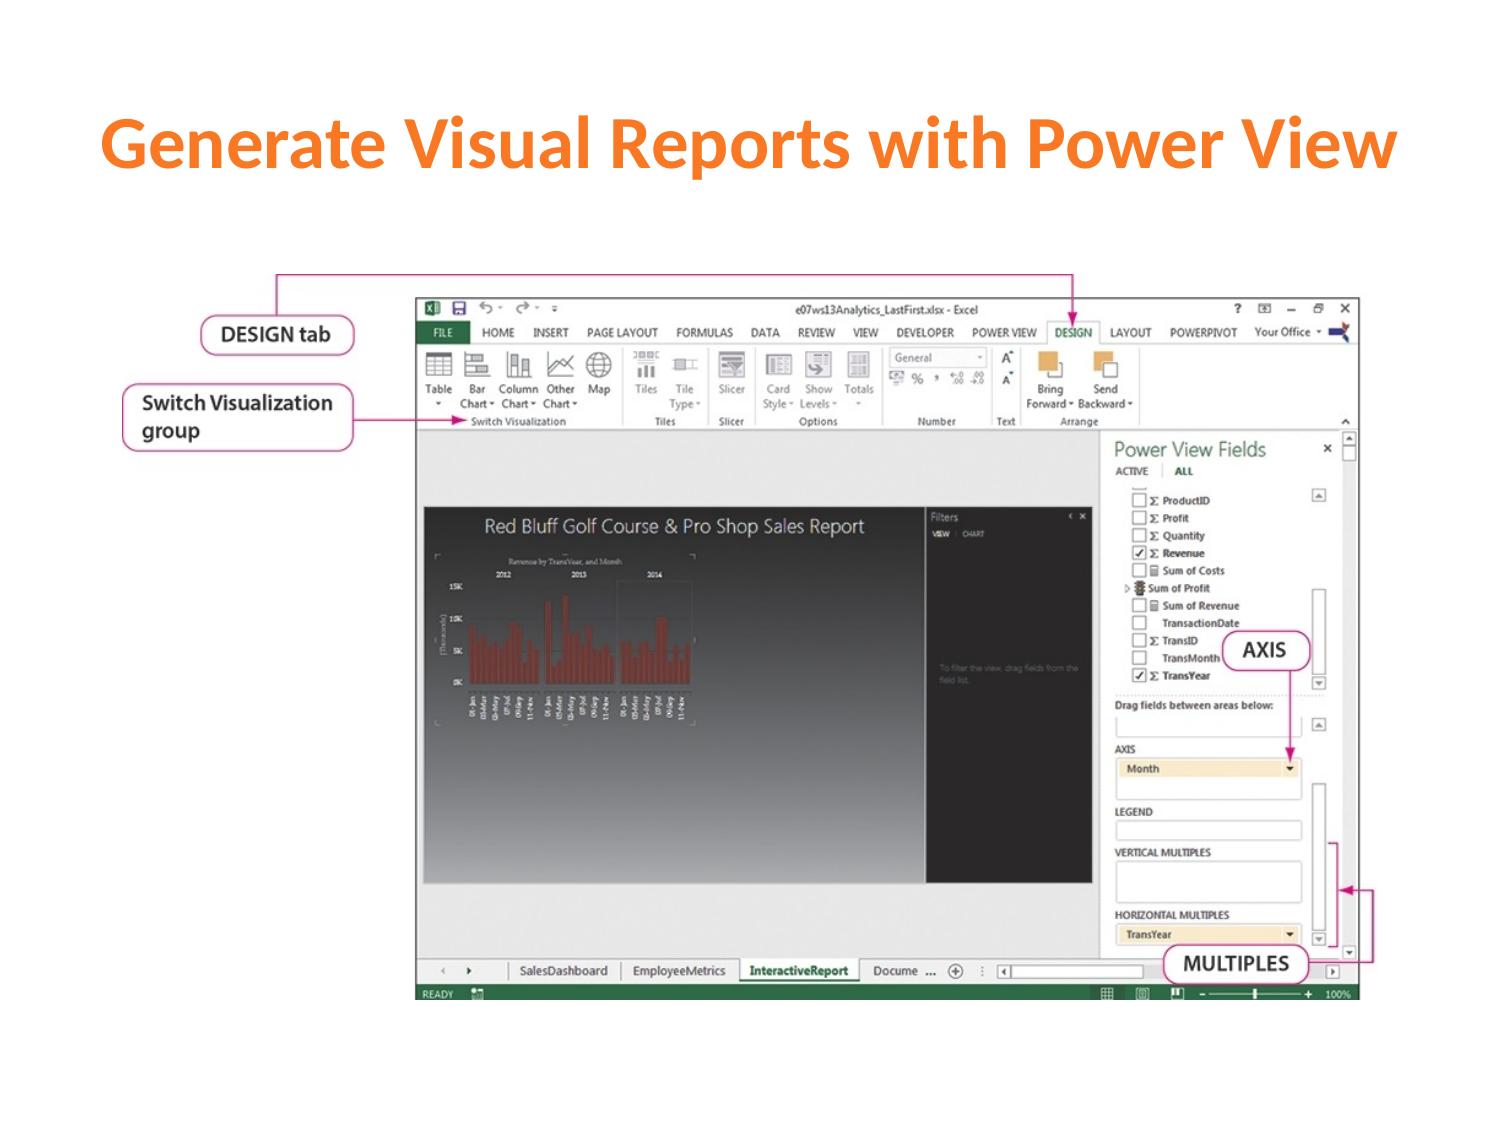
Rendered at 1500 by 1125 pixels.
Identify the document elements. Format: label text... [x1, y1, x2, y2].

picture [122, 274, 1378, 1001]
title Generate Visual Reports with Power View [75, 45, 1425, 233]
